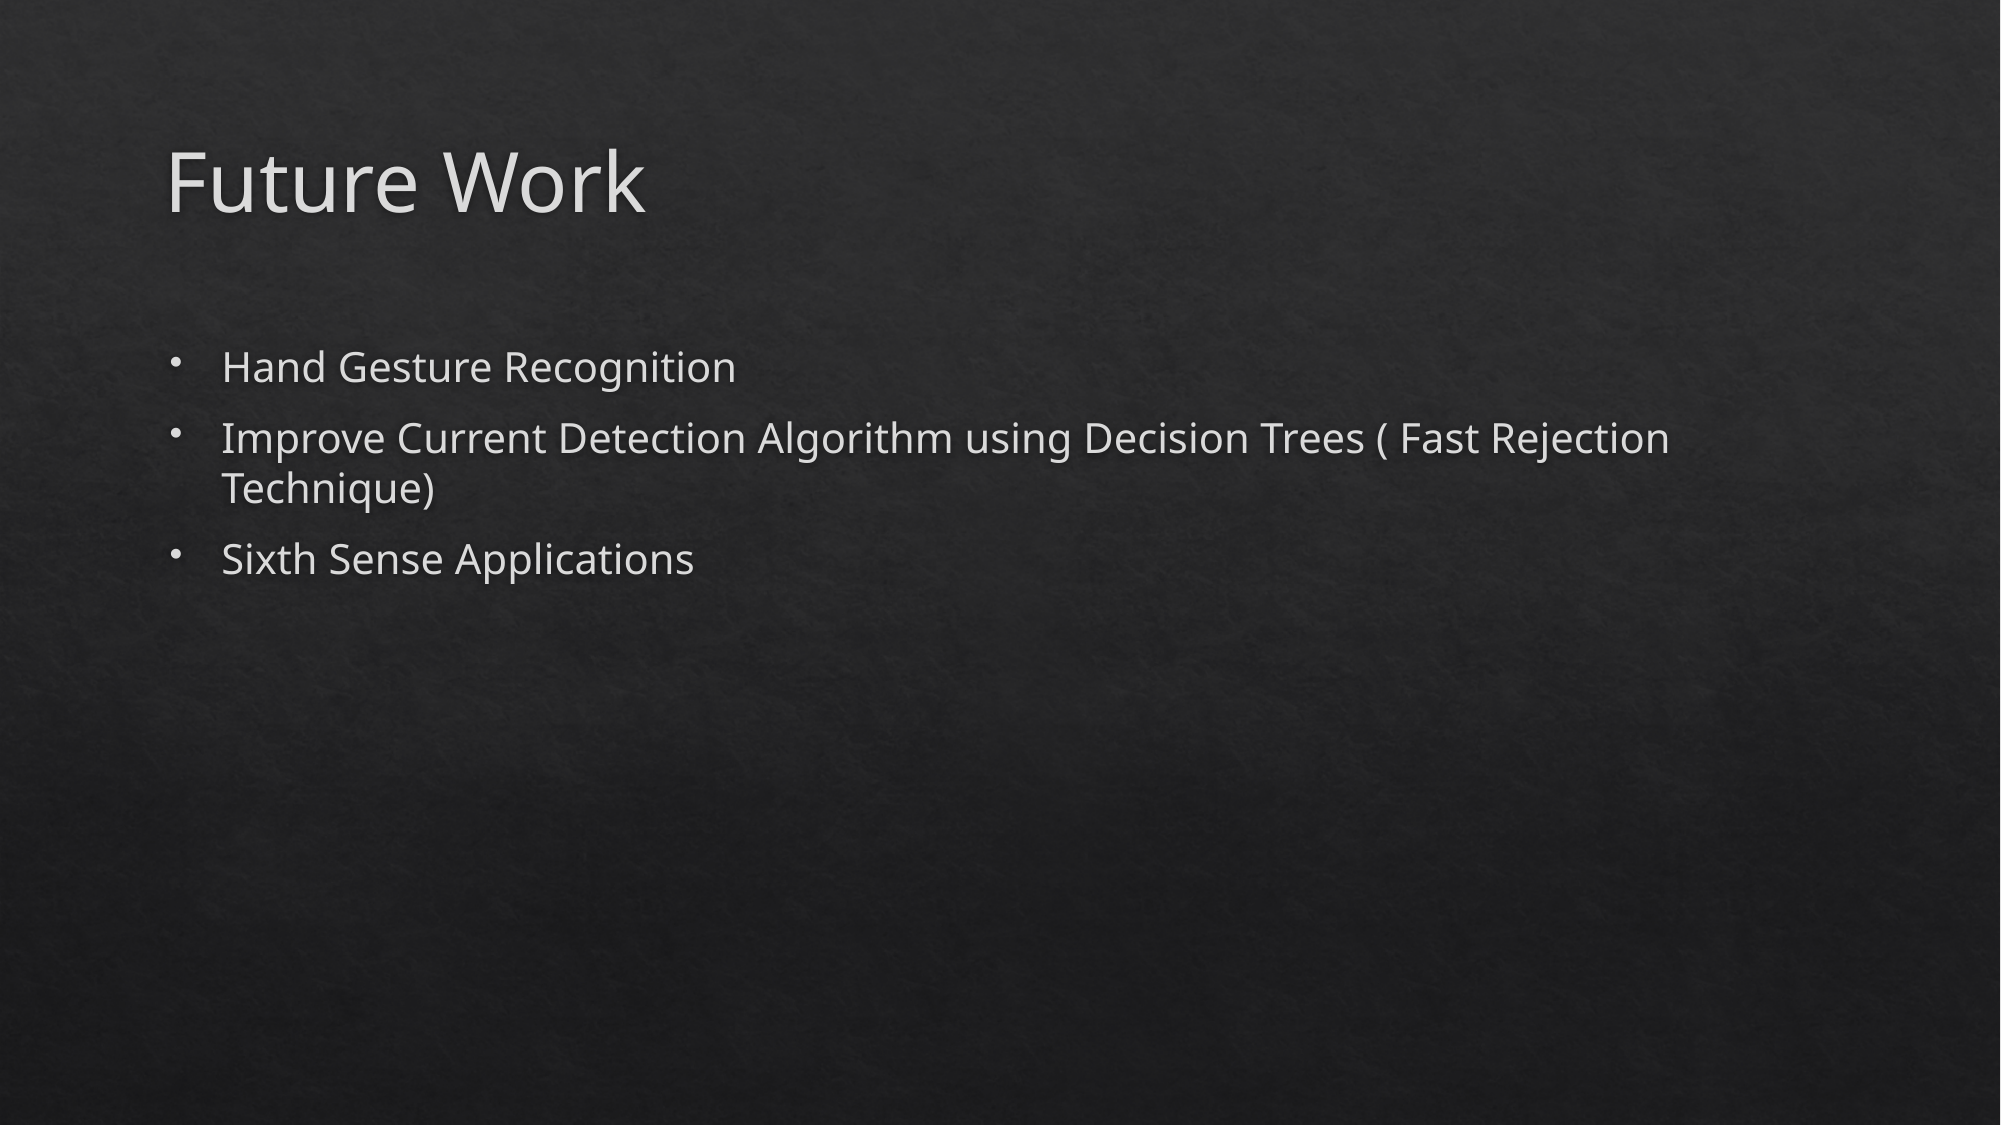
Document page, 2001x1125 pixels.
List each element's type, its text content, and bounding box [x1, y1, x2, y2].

list Hand Gesture Recognition Improve Current Detection Algorithm using Decision Trees ( Fast Rejection Technique) Sixth Sense Applications [149, 333, 1849, 1000]
title Future Work [149, 99, 1849, 260]
